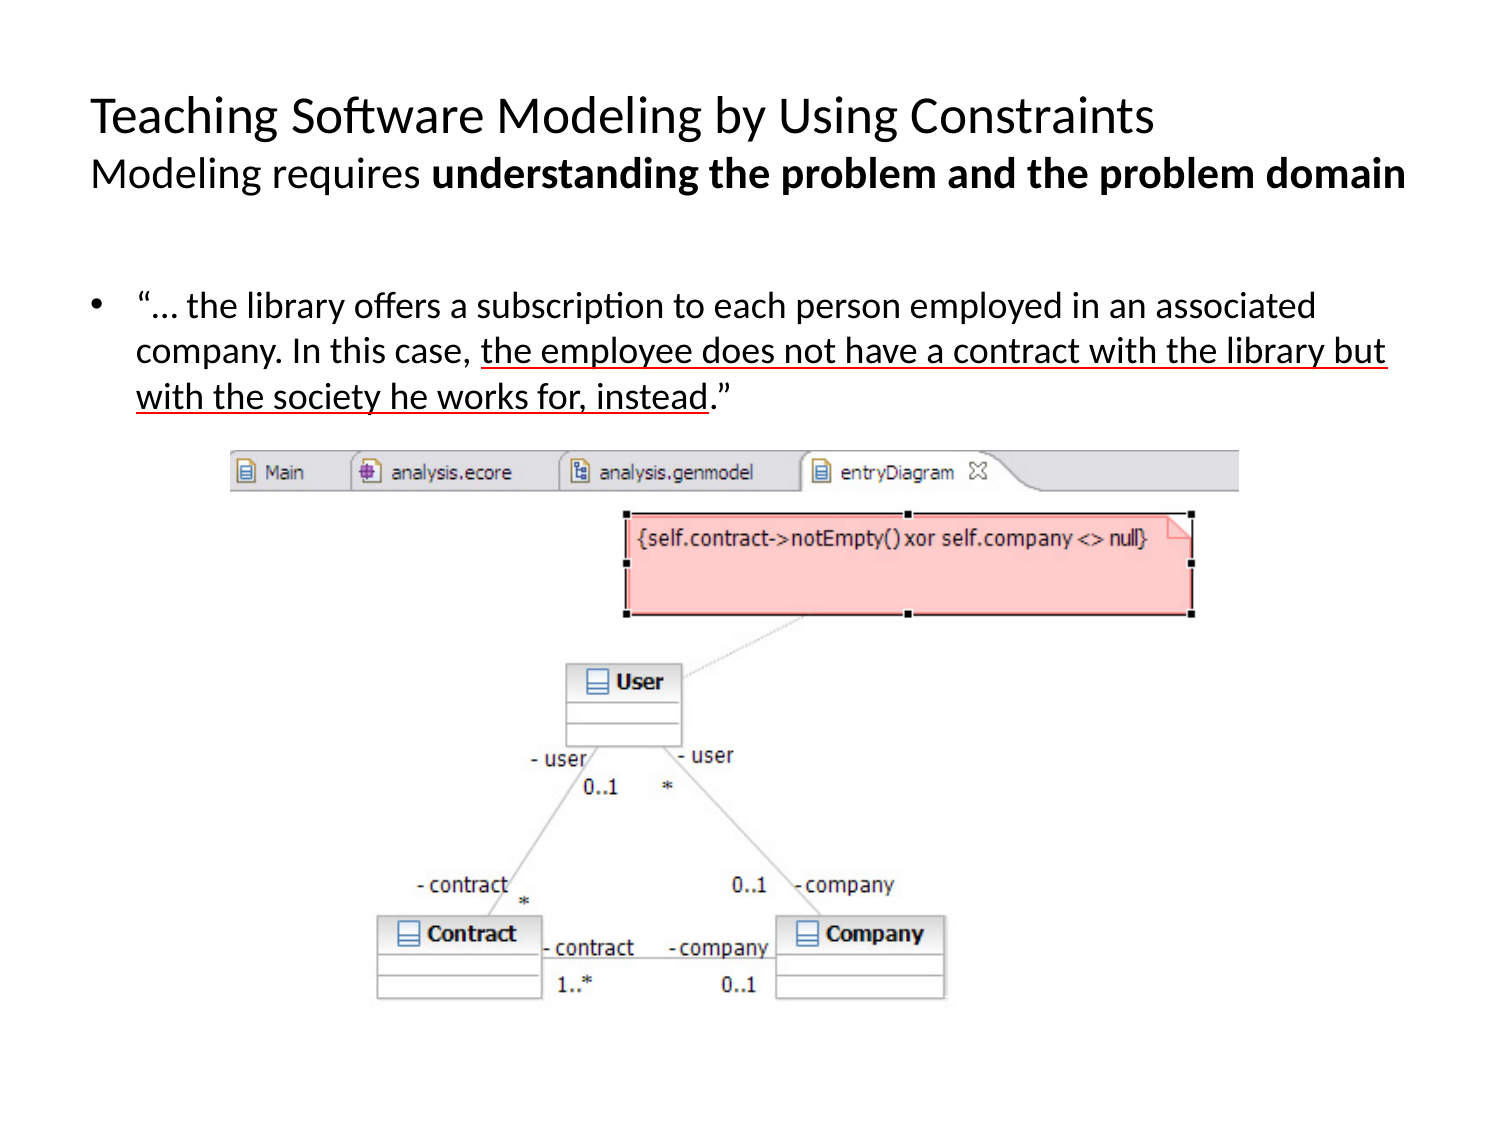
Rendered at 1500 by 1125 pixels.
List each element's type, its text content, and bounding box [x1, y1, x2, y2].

title Teaching Software Modeling by Using Constraints Modeling requires understanding the problem and the problem domain [75, 45, 1425, 233]
picture [229, 450, 1239, 1038]
list “… the library offers a subscription to each person employed in an associated company. In this case, the employee does not have a contract with the library but with the society he works for, instead.” [75, 272, 1425, 427]
